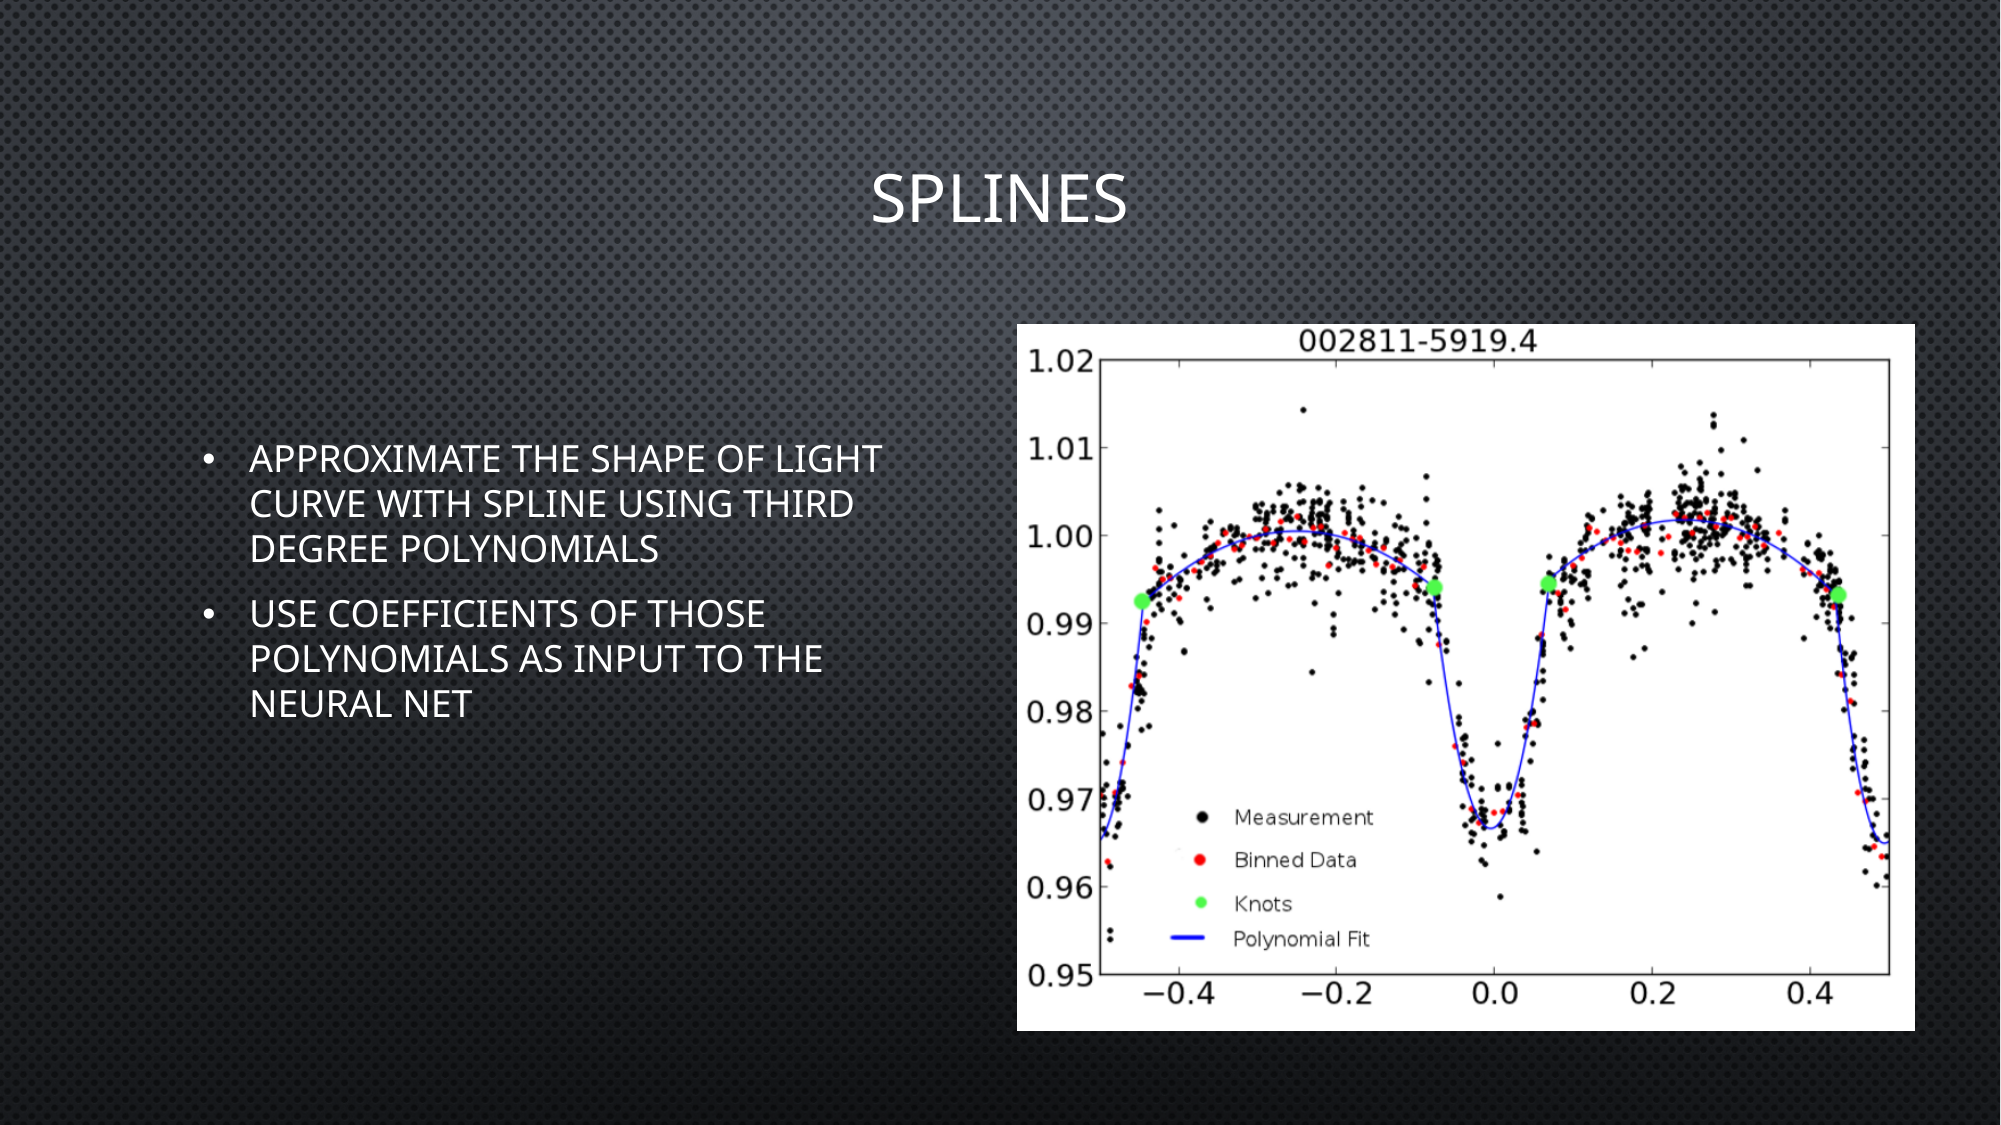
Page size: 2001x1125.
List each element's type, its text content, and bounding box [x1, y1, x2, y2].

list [1017, 324, 1915, 1031]
list APPROXIMATE THE shape of light curve with SPLINE using third degree polynomials USE coefficients of those polynomials as input to the neural net [187, 324, 988, 837]
title SPLINES [187, 99, 1813, 292]
